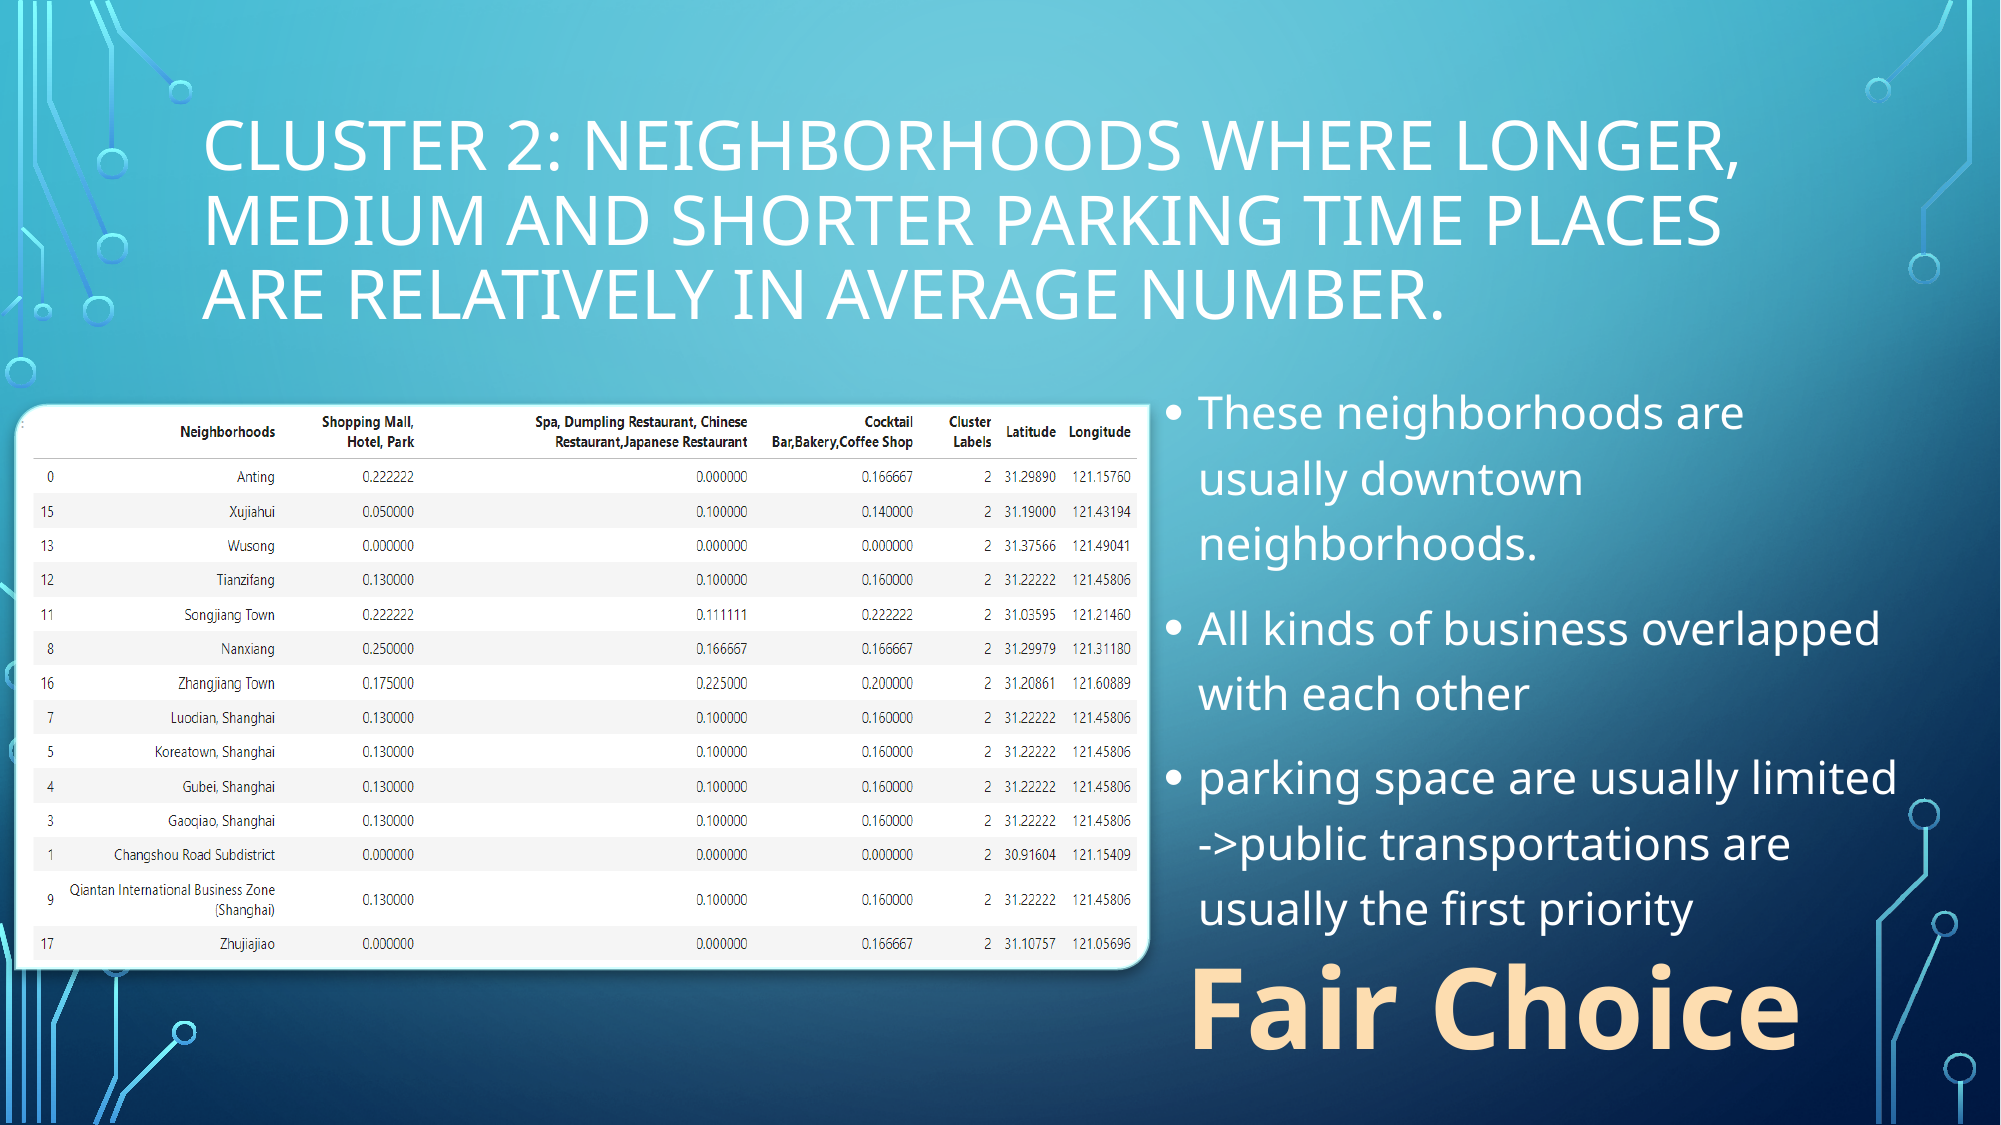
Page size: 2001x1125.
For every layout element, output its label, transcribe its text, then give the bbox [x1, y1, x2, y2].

text_box Fair Choice [1170, 929, 1819, 1080]
list These neighborhoods are usually downtown neighborhoods. All kinds of business overlapped with each other parking space are usually limited ->public transportations are usually the first priority [1148, 365, 1922, 947]
title Cluster 2: neighborhoods where longer, medium and shorter parking time places are relatively in average number. [187, 101, 1813, 344]
picture [15, 404, 1150, 970]
